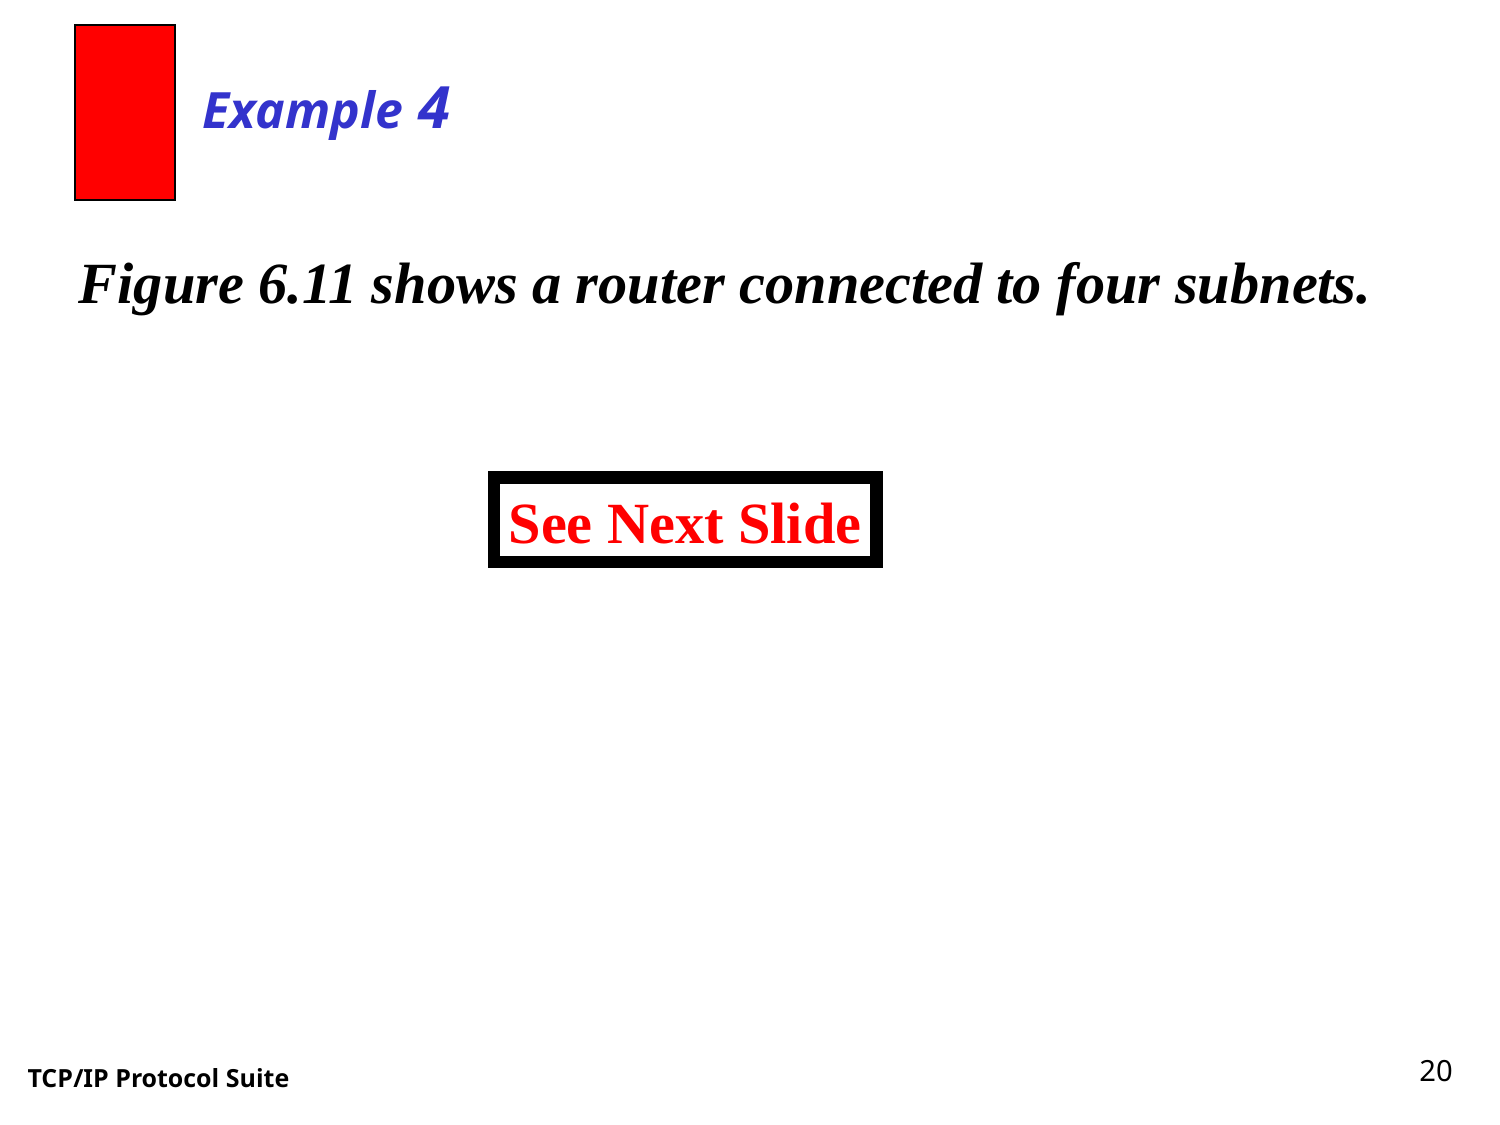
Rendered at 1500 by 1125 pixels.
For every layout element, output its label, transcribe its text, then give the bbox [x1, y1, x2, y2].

slide_number 20 [1154, 1023, 1468, 1100]
text_box [75, 24, 175, 200]
text_box Example 4 [187, 62, 550, 148]
text_box Figure 6.11 shows a router connected to four subnets. [64, 237, 1402, 323]
footer TCP/IP Protocol Suite [12, 1024, 488, 1101]
text_box See Next Slide [494, 477, 877, 563]
